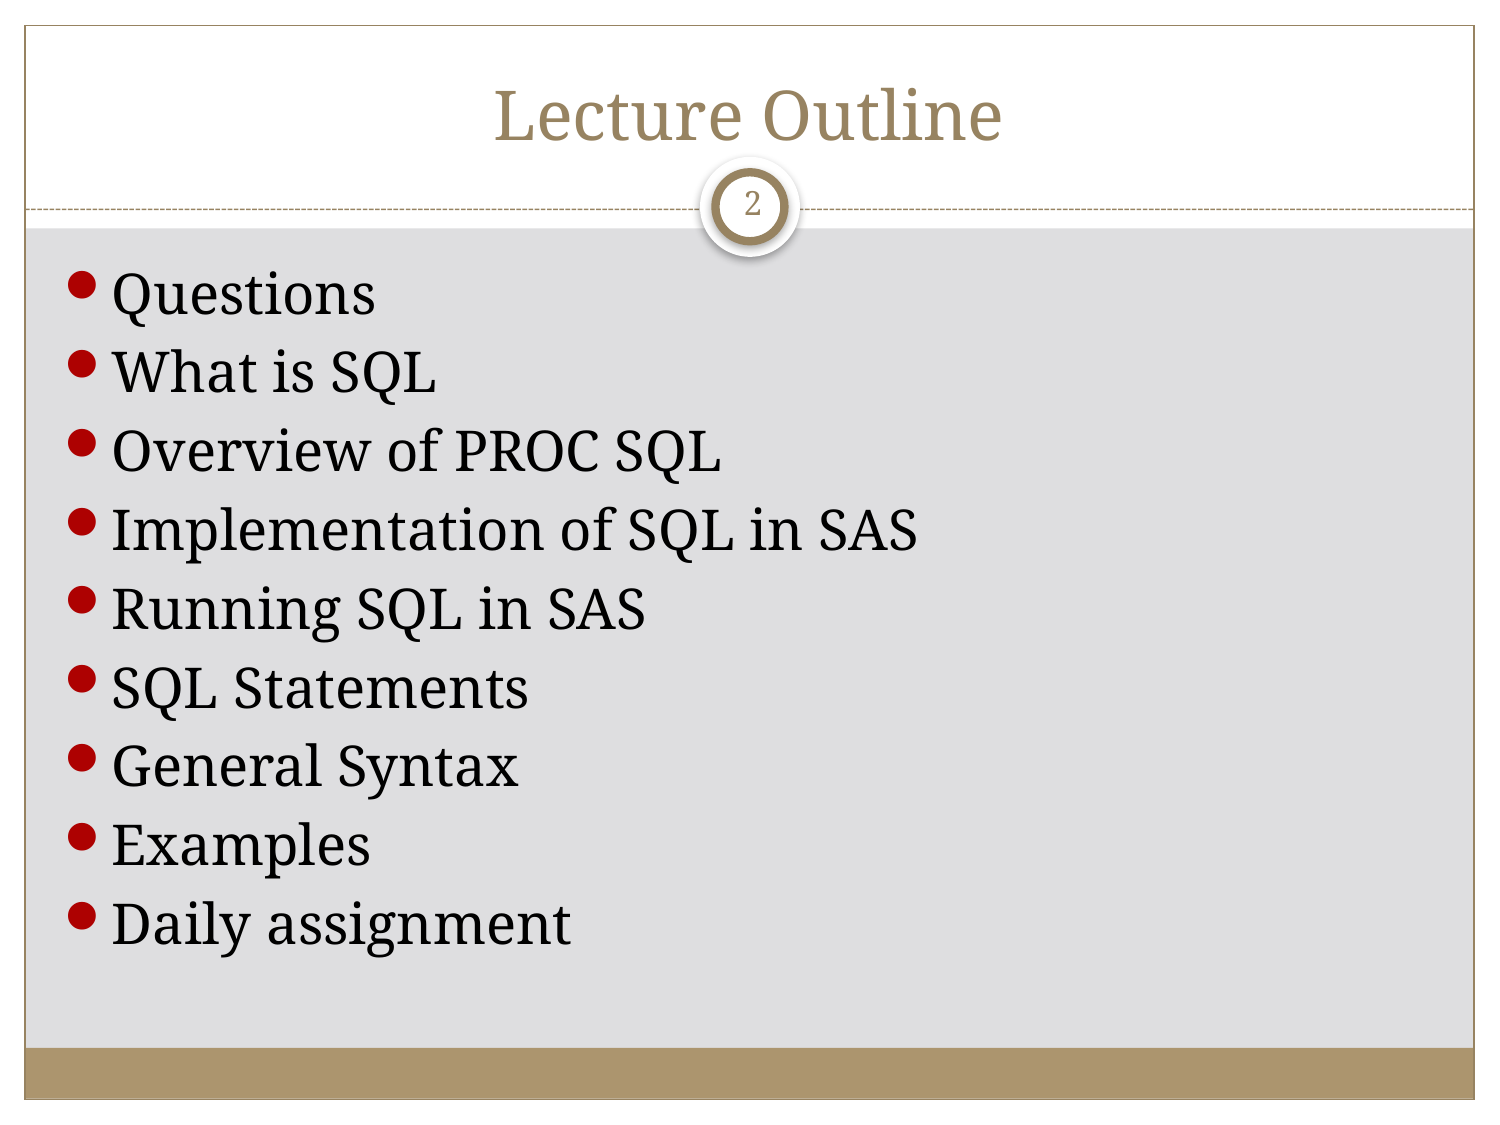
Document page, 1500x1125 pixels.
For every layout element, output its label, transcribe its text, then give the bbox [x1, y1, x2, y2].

list Questions What is SQL Overview of PROC SQL Implementation of SQL in SAS Running SQL in SAS SQL Statements General Syntax Examples Daily assignment [49, 250, 1445, 1001]
slide_number 2 [715, 168, 791, 241]
title Lecture Outline [49, 37, 1450, 162]
